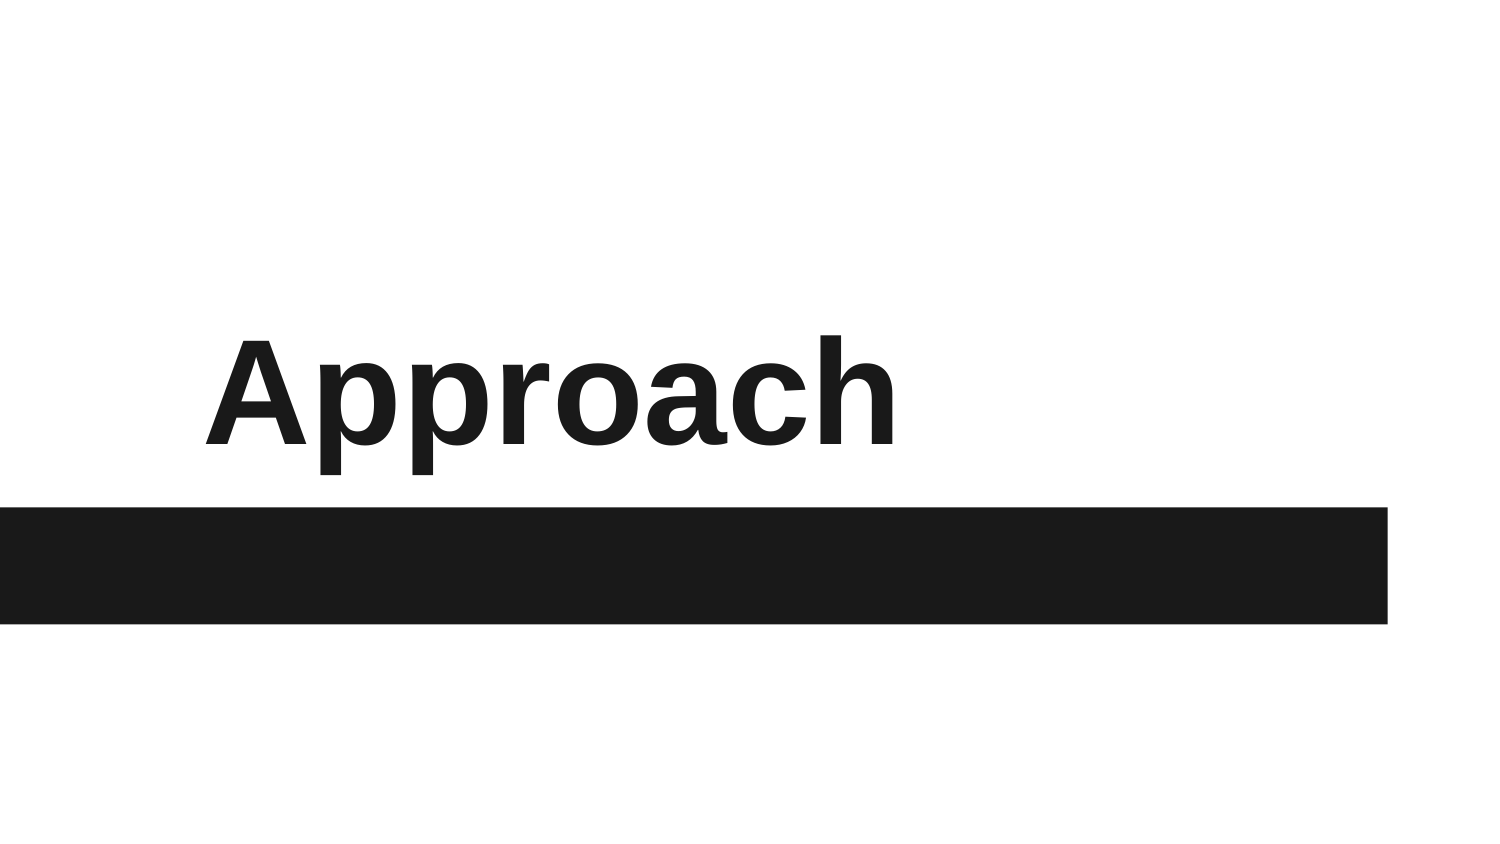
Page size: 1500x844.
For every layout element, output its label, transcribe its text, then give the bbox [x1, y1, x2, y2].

title Approach [112, 213, 1388, 490]
